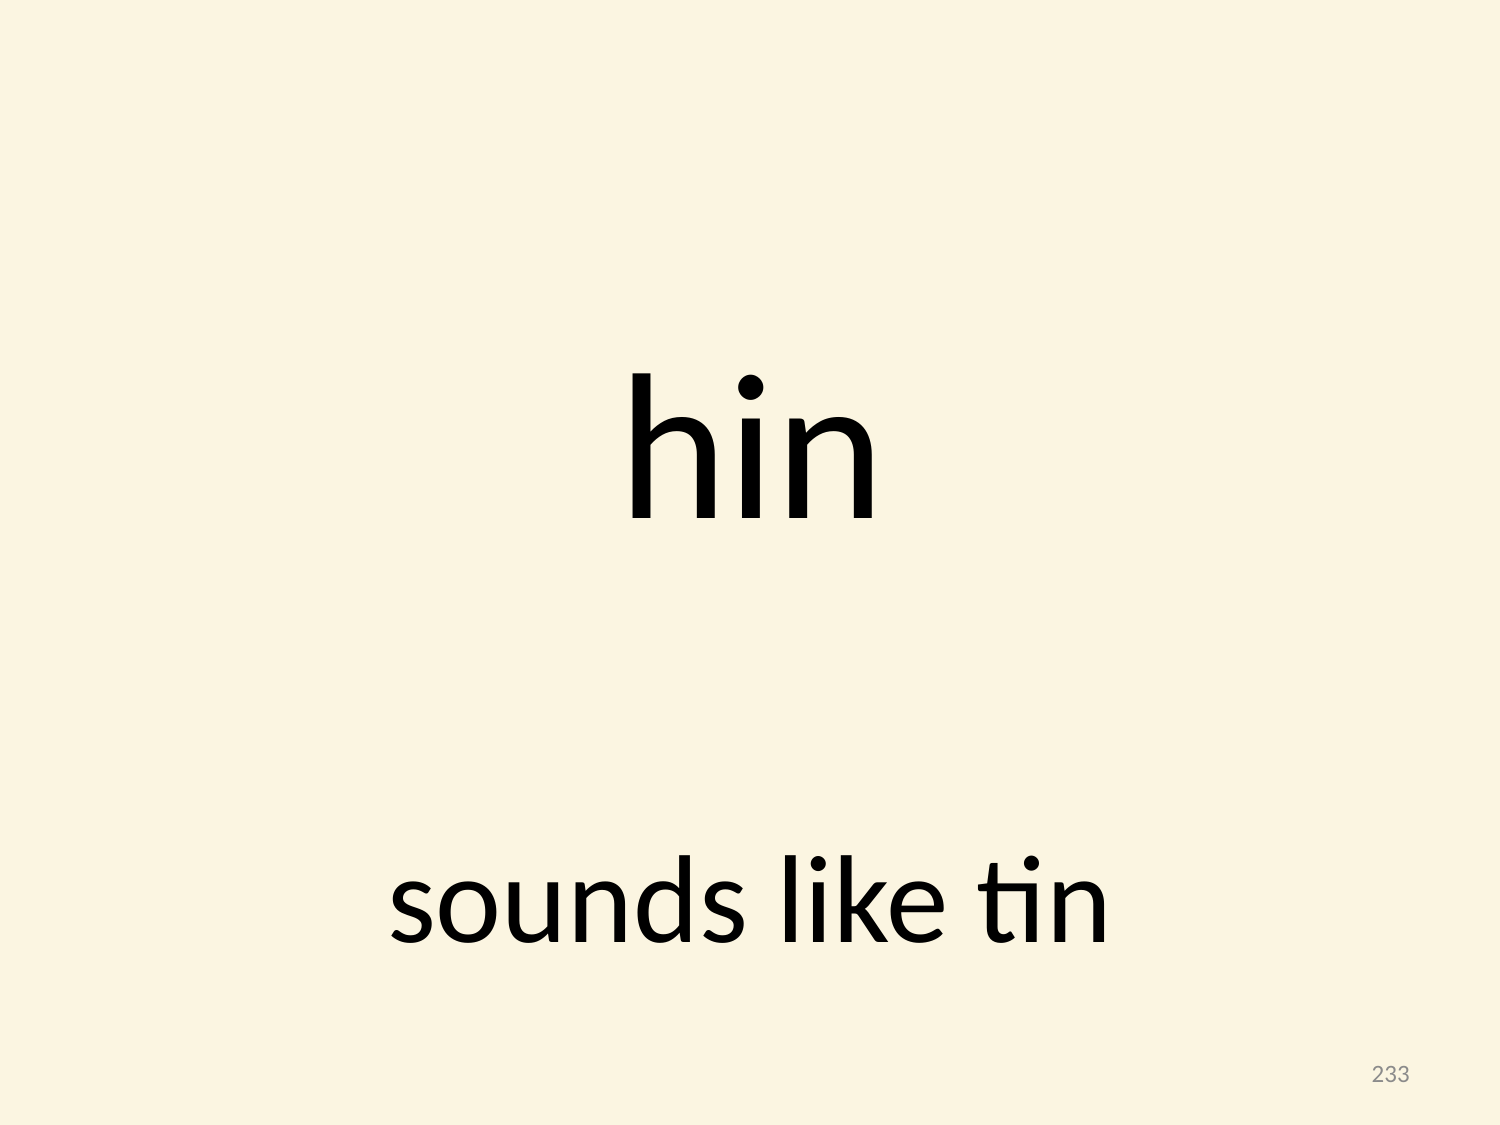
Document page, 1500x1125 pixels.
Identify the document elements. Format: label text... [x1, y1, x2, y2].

text_box sounds like tin [0, 810, 1500, 1021]
list hin [76, 302, 1427, 669]
slide_number 233 [1074, 1042, 1425, 1103]
